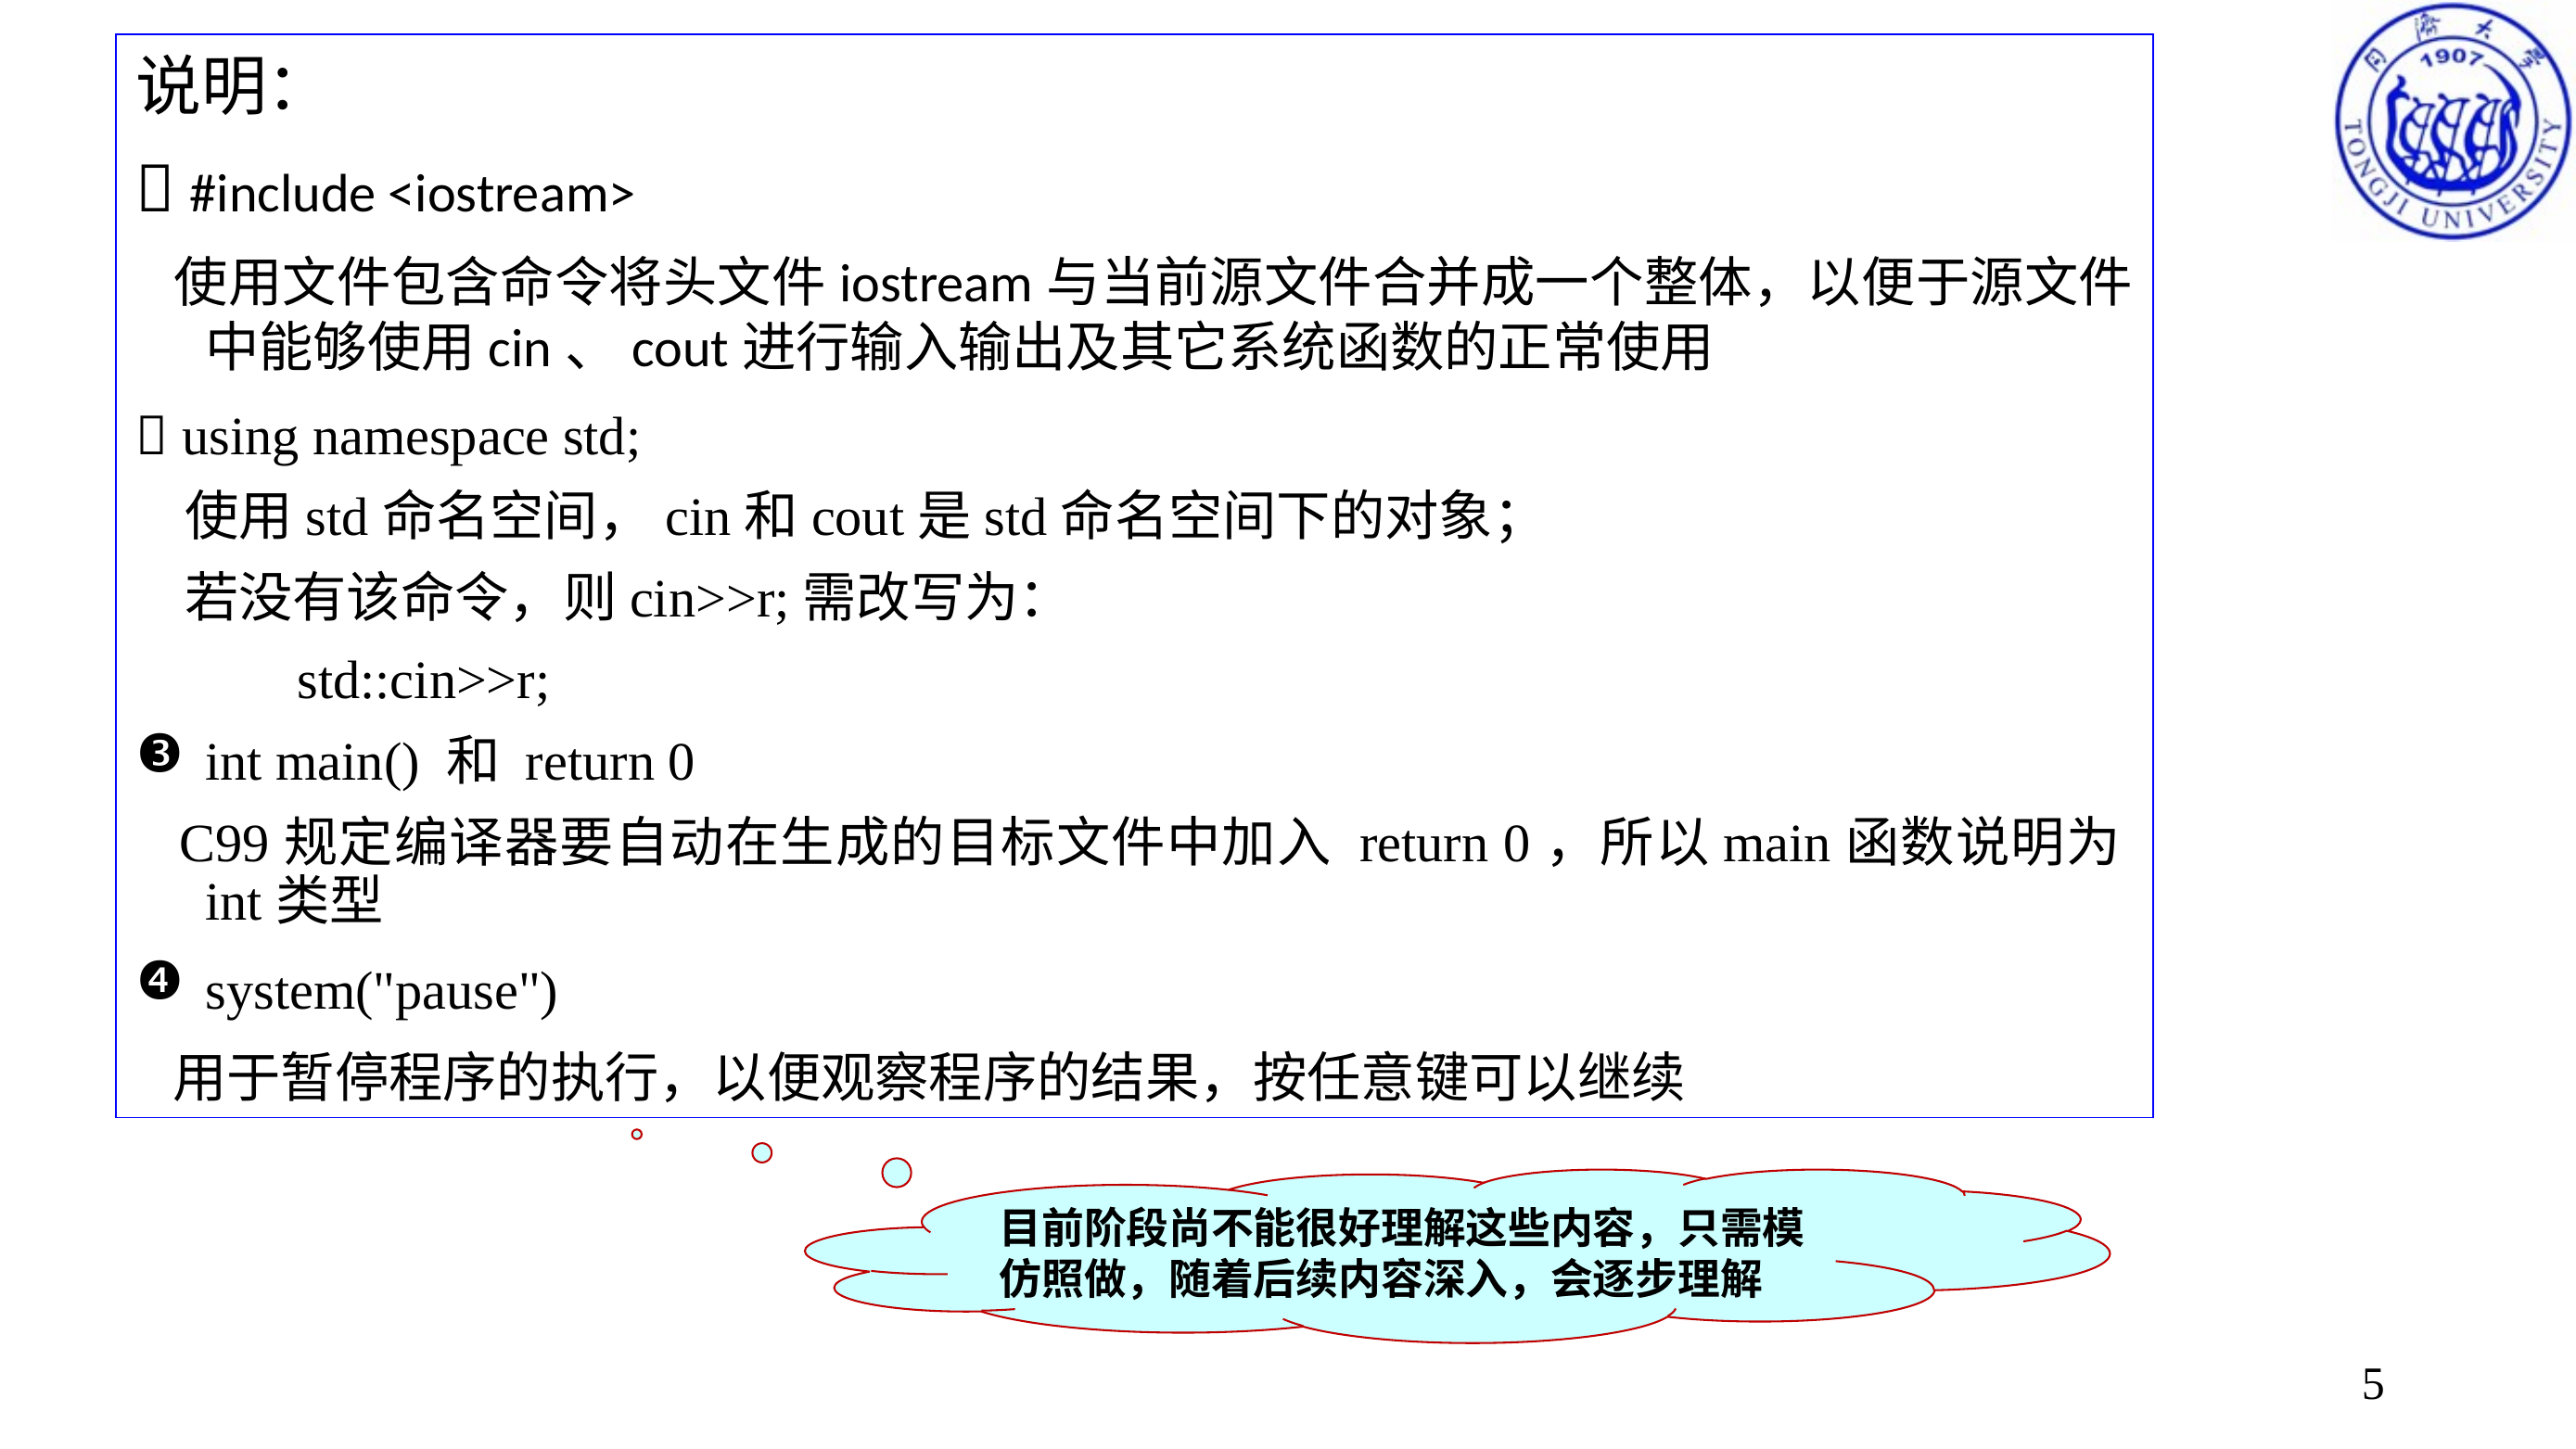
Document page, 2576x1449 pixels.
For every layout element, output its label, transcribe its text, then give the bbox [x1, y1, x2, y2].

slide_number 5 [1818, 1342, 2399, 1420]
text_box 目前阶段尚不能很好理解这些内容，只需模仿照做，随着后续内容深入，会逐步理解 [881, 1157, 912, 1188]
text_box 目前阶段尚不能很好理解这些内容，只需模仿照做，随着后续内容深入，会逐步理解 [803, 1168, 2111, 1344]
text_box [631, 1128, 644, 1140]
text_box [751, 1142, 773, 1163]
text_box 说明：  #include <iostream> 使用文件包含命令将头文件iostream与当前源文件合并成一个整体，以便于源文件中能够使用cin、cout进行输入输出及其它系统函数的正常使用  using namespace std; 使用std命名空间，cin和cout是std命名空间下的对象； 若没有该命令，则cin>>r;需改写为： std::cin>>r; int main() 和 return 0 C99规定编译器要自动在生成的目标文件中加入 return 0，所以main函数说明为int类型 system("pause") 用于暂停程序的执行，以便观察程序的结果，按任意键可以继续 [115, 34, 2153, 1118]
picture [2332, 0, 2576, 242]
